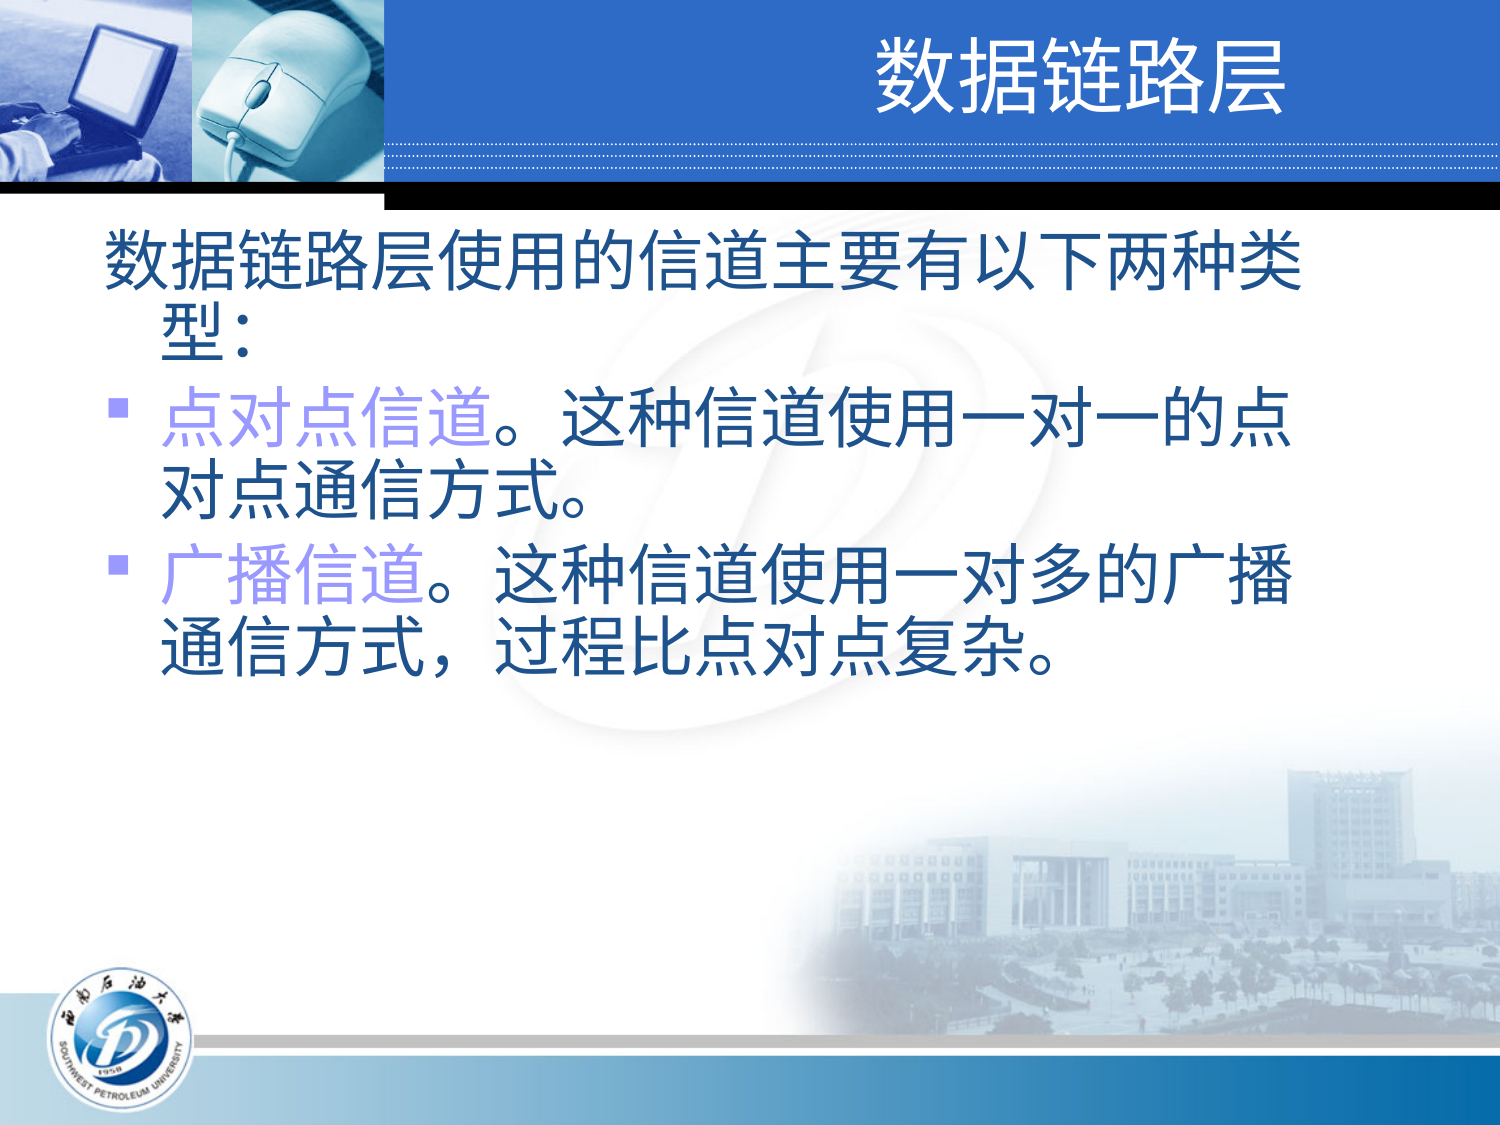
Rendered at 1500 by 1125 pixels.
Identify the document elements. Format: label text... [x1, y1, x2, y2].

list 数据链路层使用的信道主要有以下两种类型： 点对点信道。这种信道使用一对一的点对点通信方式。 广播信道。这种信道使用一对多的广播通信方式，过程比点对点复杂。 [88, 220, 1364, 976]
picture [0, 194, 1500, 1125]
title 数据链路层 [221, 0, 1306, 149]
picture [0, 0, 385, 181]
